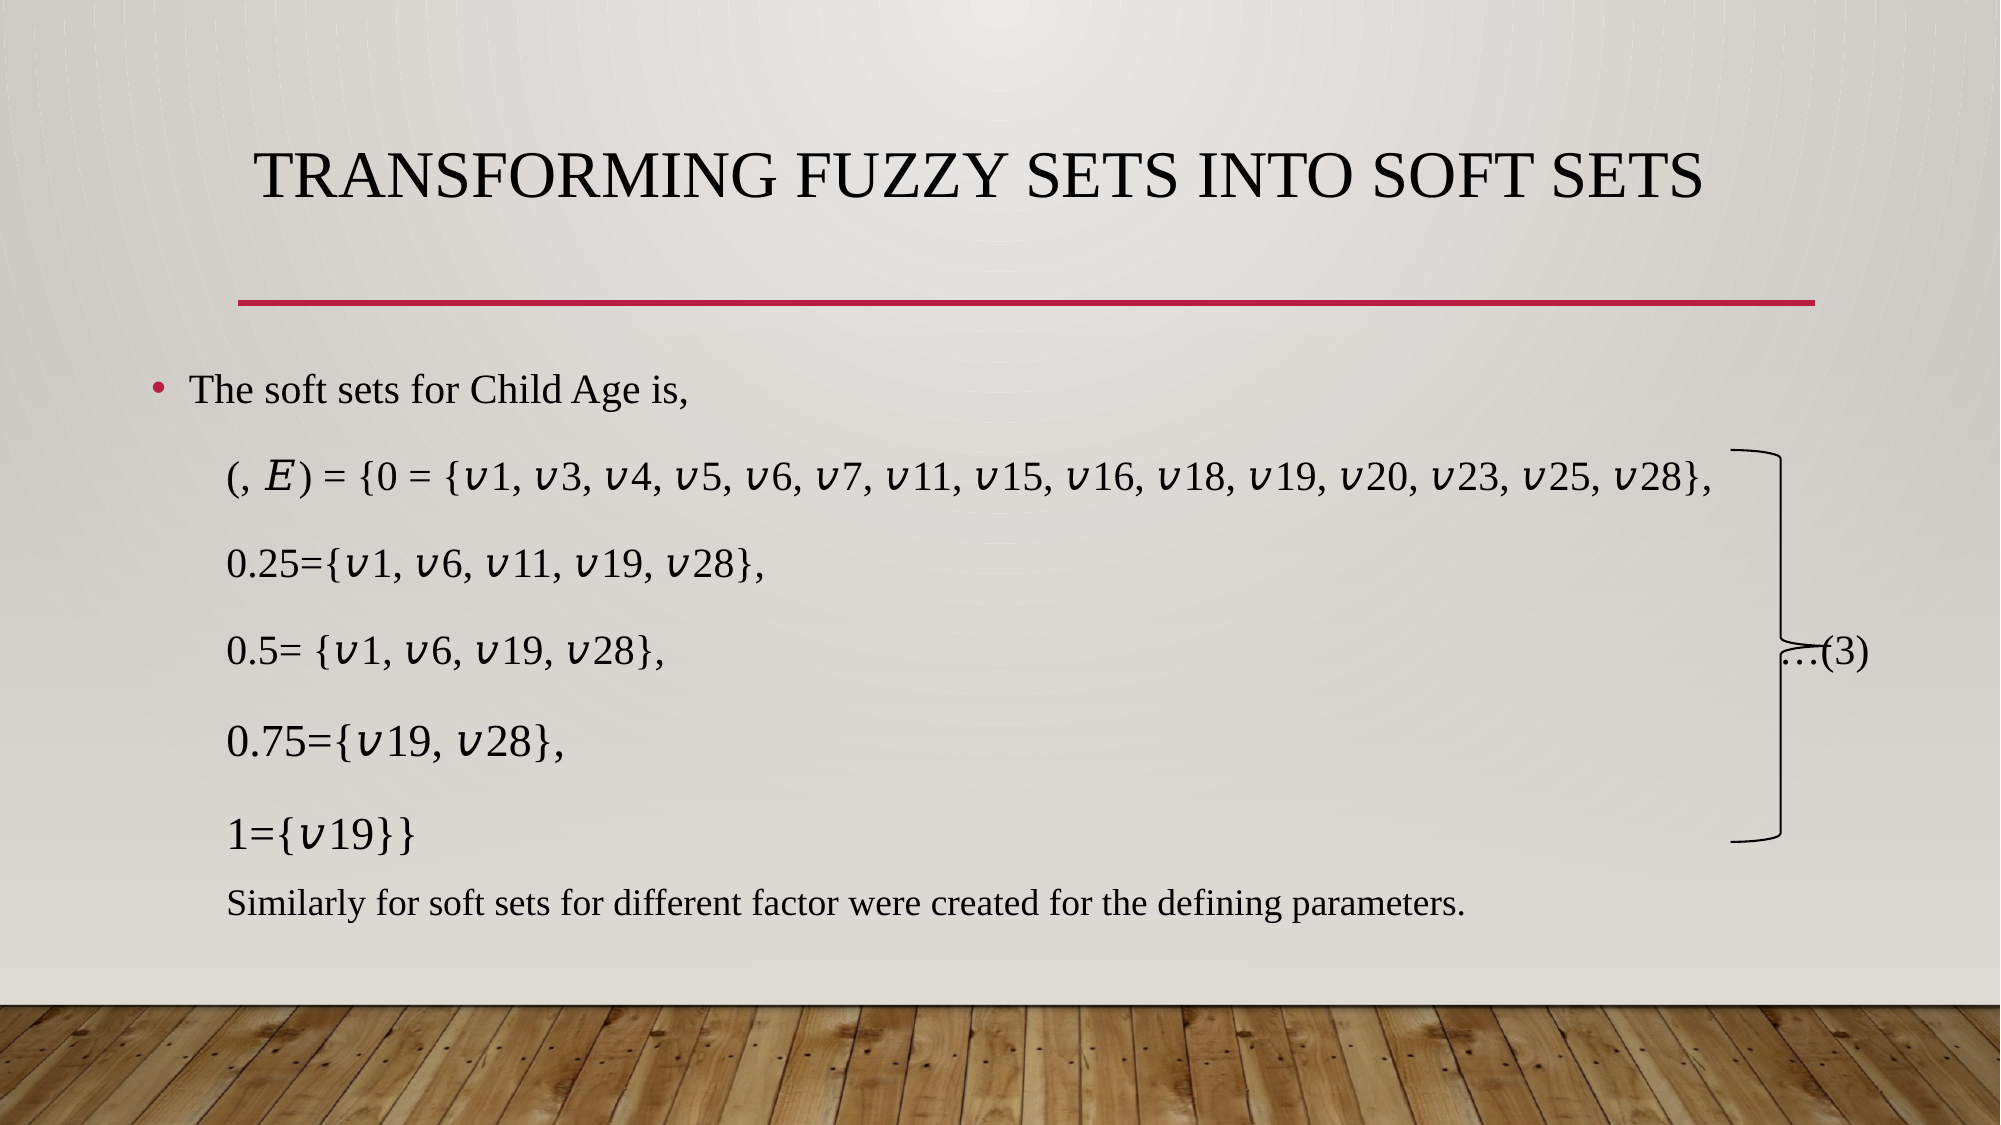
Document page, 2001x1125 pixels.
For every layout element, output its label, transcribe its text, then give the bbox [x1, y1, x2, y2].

text_box [1730, 449, 1832, 843]
picture [0, 1005, 2000, 1125]
title Transforming fuzzy sets into soft sets [238, 131, 1814, 305]
